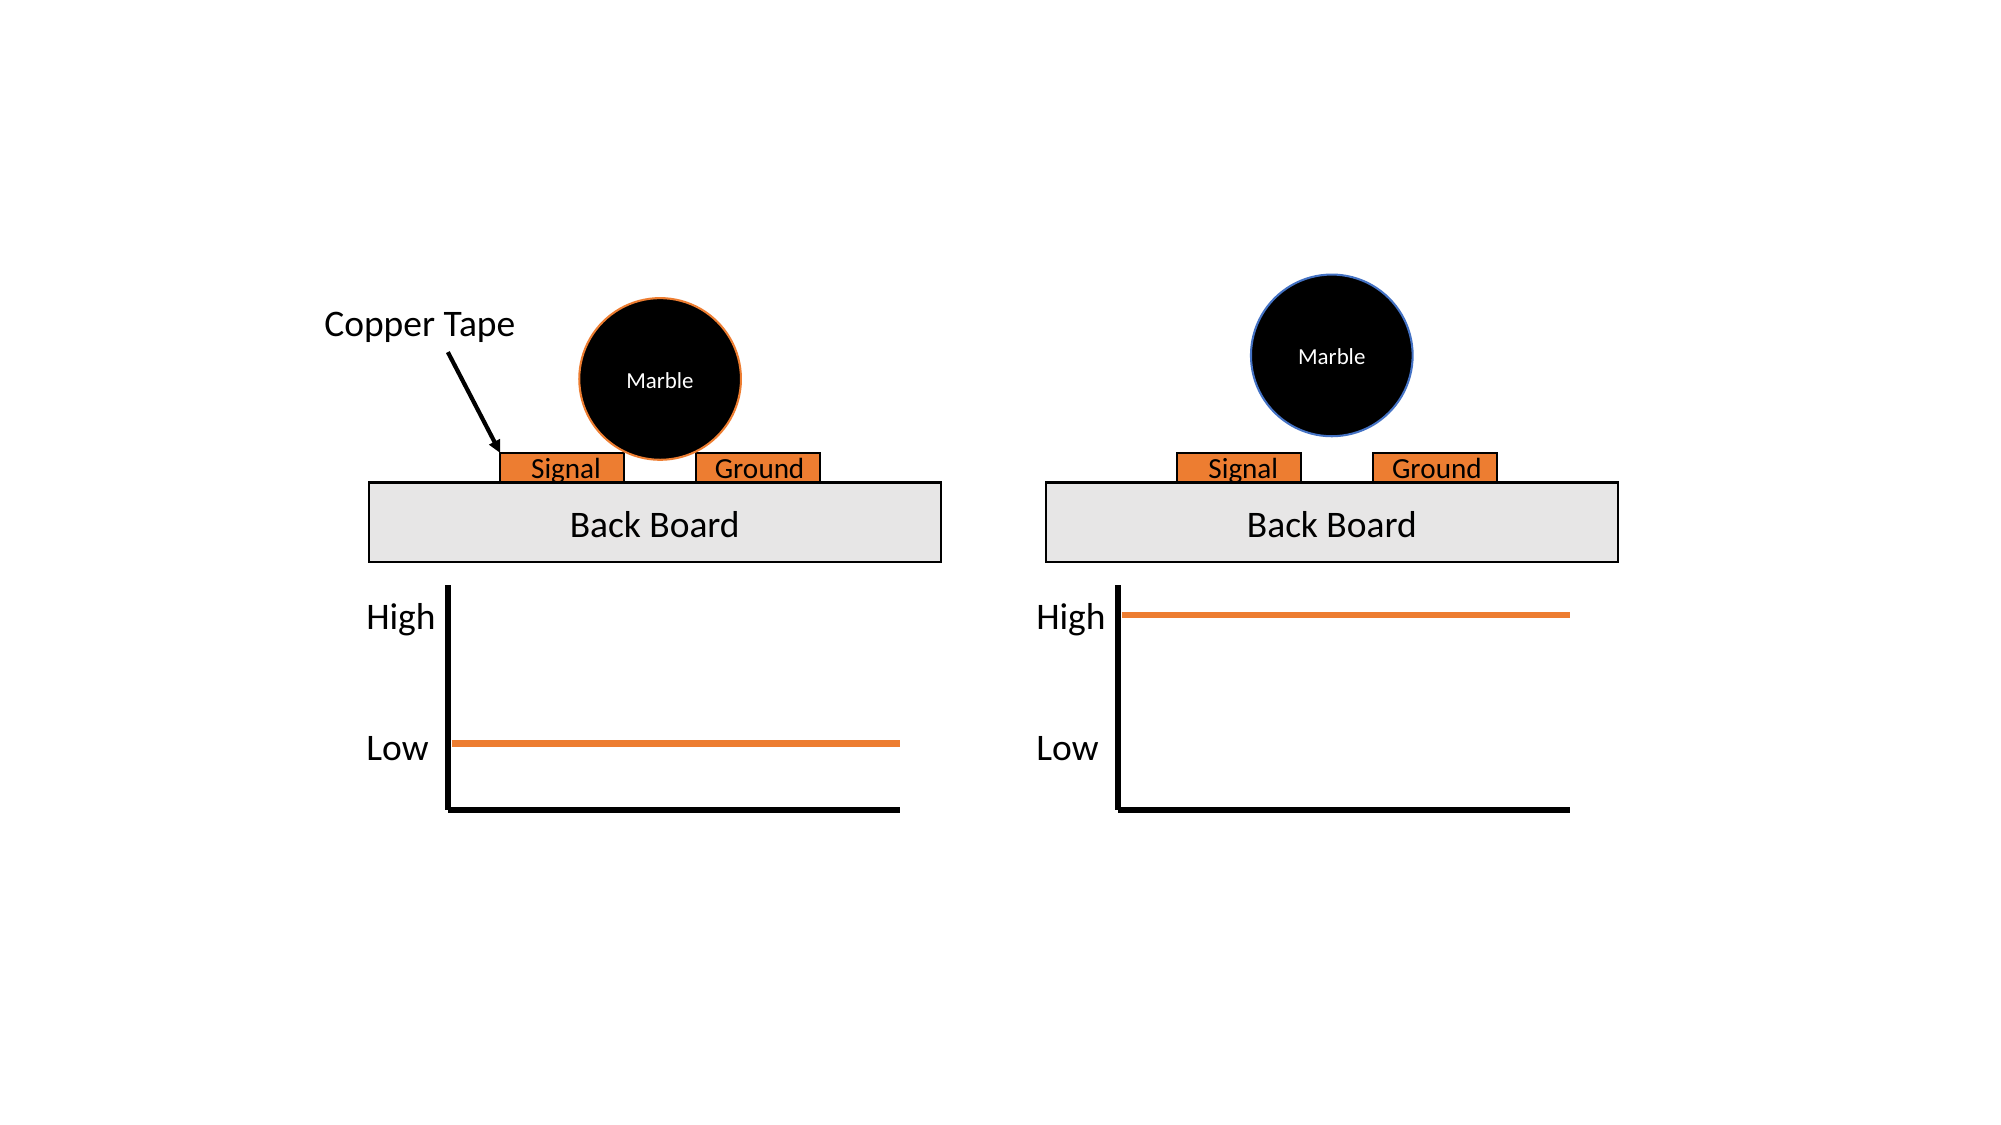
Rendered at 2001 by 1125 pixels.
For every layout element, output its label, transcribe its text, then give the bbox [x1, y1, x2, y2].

text_box [616, 452, 625, 481]
text_box High [1021, 584, 1117, 645]
text_box Back Board [368, 481, 942, 563]
text_box [499, 452, 516, 481]
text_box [447, 352, 501, 453]
text_box High [351, 584, 447, 645]
text_box [695, 452, 699, 481]
text_box Signal [1193, 442, 1294, 493]
text_box Copper Tape [309, 291, 531, 352]
text_box Signal [516, 442, 616, 493]
text_box Back Board [1045, 481, 1619, 563]
text_box [1372, 452, 1377, 481]
text_box [1176, 452, 1193, 481]
text_box Ground [699, 442, 820, 493]
text_box Ground [1377, 442, 1497, 493]
text_box Low [351, 715, 444, 776]
text_box [1294, 452, 1302, 481]
text_box Marble [578, 297, 742, 461]
text_box Marble [1249, 273, 1414, 438]
text_box Low [1021, 715, 1114, 776]
